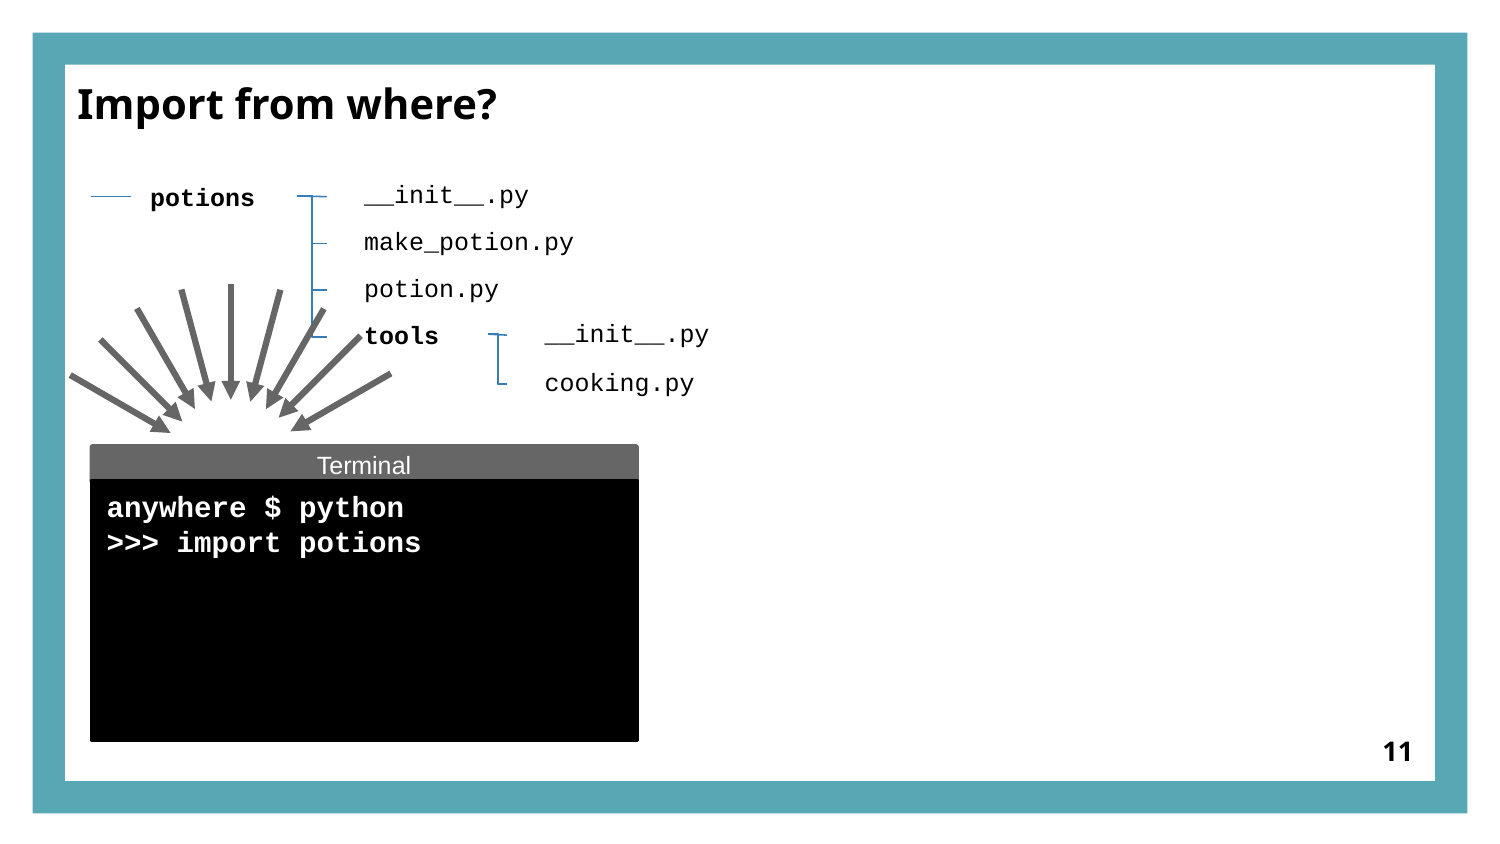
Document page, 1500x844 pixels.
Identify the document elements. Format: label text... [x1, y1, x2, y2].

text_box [135, 165, 830, 416]
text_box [91, 445, 637, 741]
slide_number 11 [1338, 720, 1429, 786]
title Import from where? [62, 62, 670, 151]
